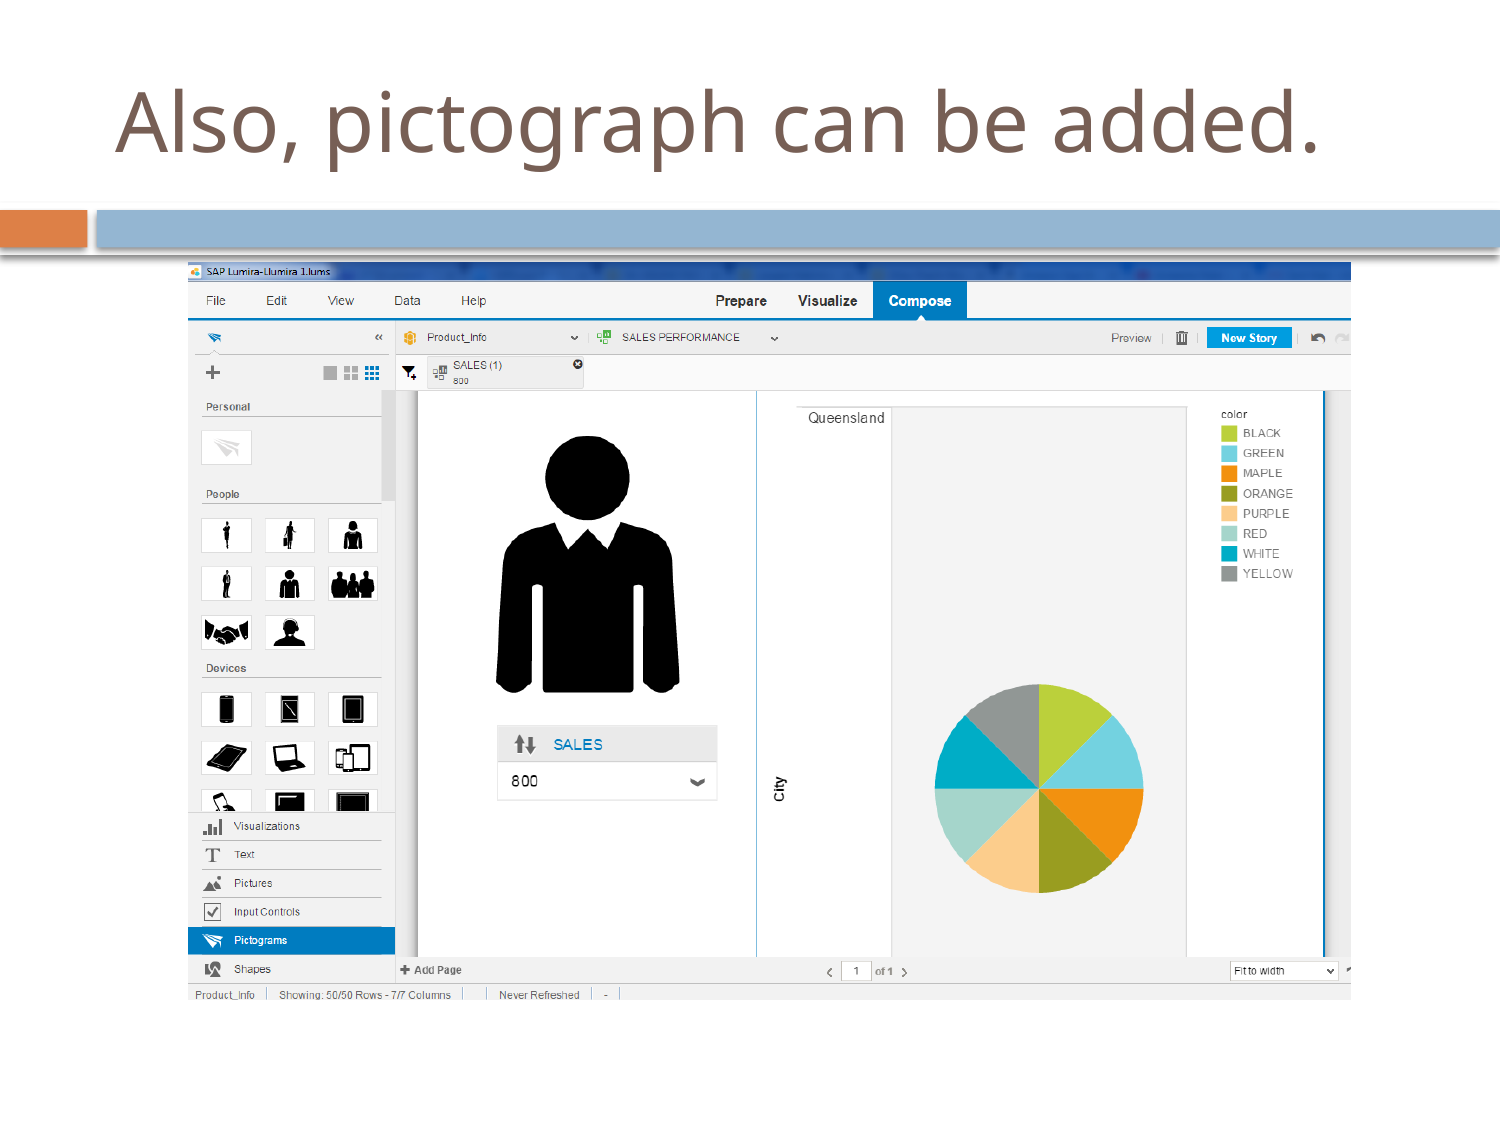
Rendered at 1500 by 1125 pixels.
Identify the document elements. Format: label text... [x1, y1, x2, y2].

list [187, 262, 1351, 1001]
title Also, pictograph can be added. [100, 37, 1438, 200]
